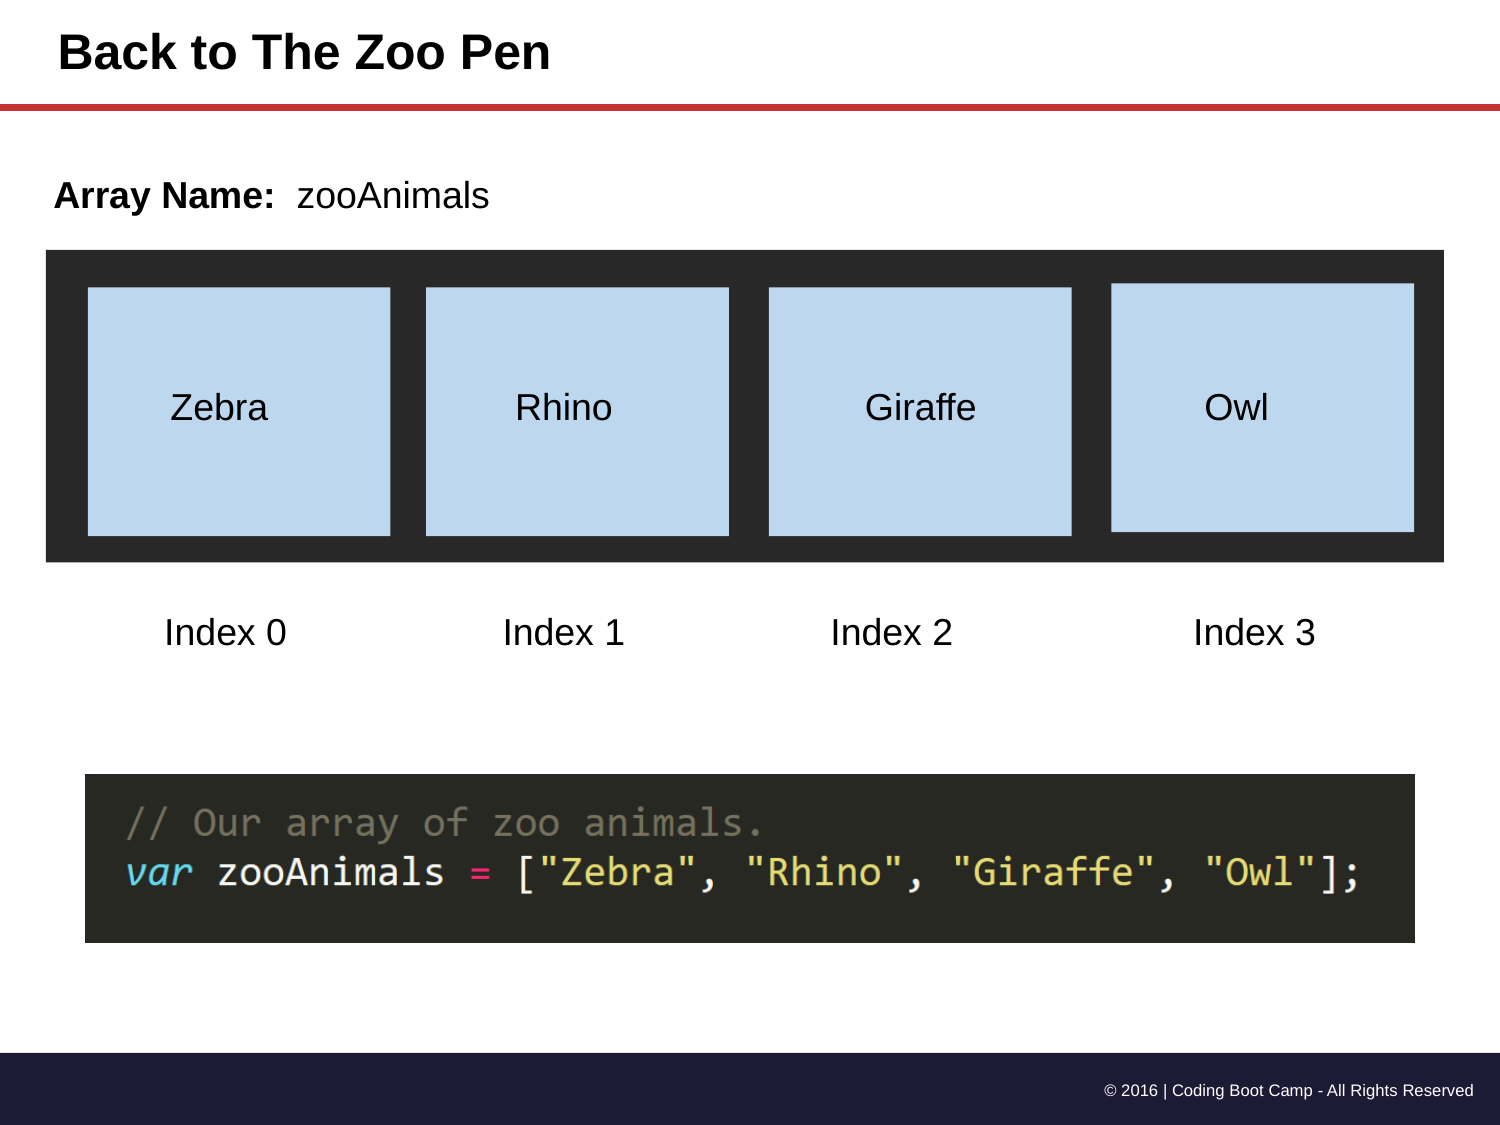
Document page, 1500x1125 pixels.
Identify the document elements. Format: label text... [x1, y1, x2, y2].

text_box Array Name: zooAnimals [45, 163, 501, 221]
text_box [1111, 283, 1415, 533]
text_box Index 2 [822, 599, 964, 658]
text_box Rhino [507, 375, 623, 434]
text_box Index 0 [156, 599, 308, 658]
text_box [45, 249, 1444, 563]
title Back to The Zoo Pen [50, 0, 948, 108]
text_box Index 1 [495, 599, 636, 658]
text_box Zebra [162, 375, 278, 434]
text_box Giraffe [857, 375, 987, 434]
picture [85, 774, 1415, 943]
text_box [768, 287, 1072, 537]
text_box [426, 287, 729, 537]
text_box Owl [1196, 375, 1279, 434]
text_box Index 3 [1185, 599, 1326, 658]
text_box [87, 287, 391, 537]
